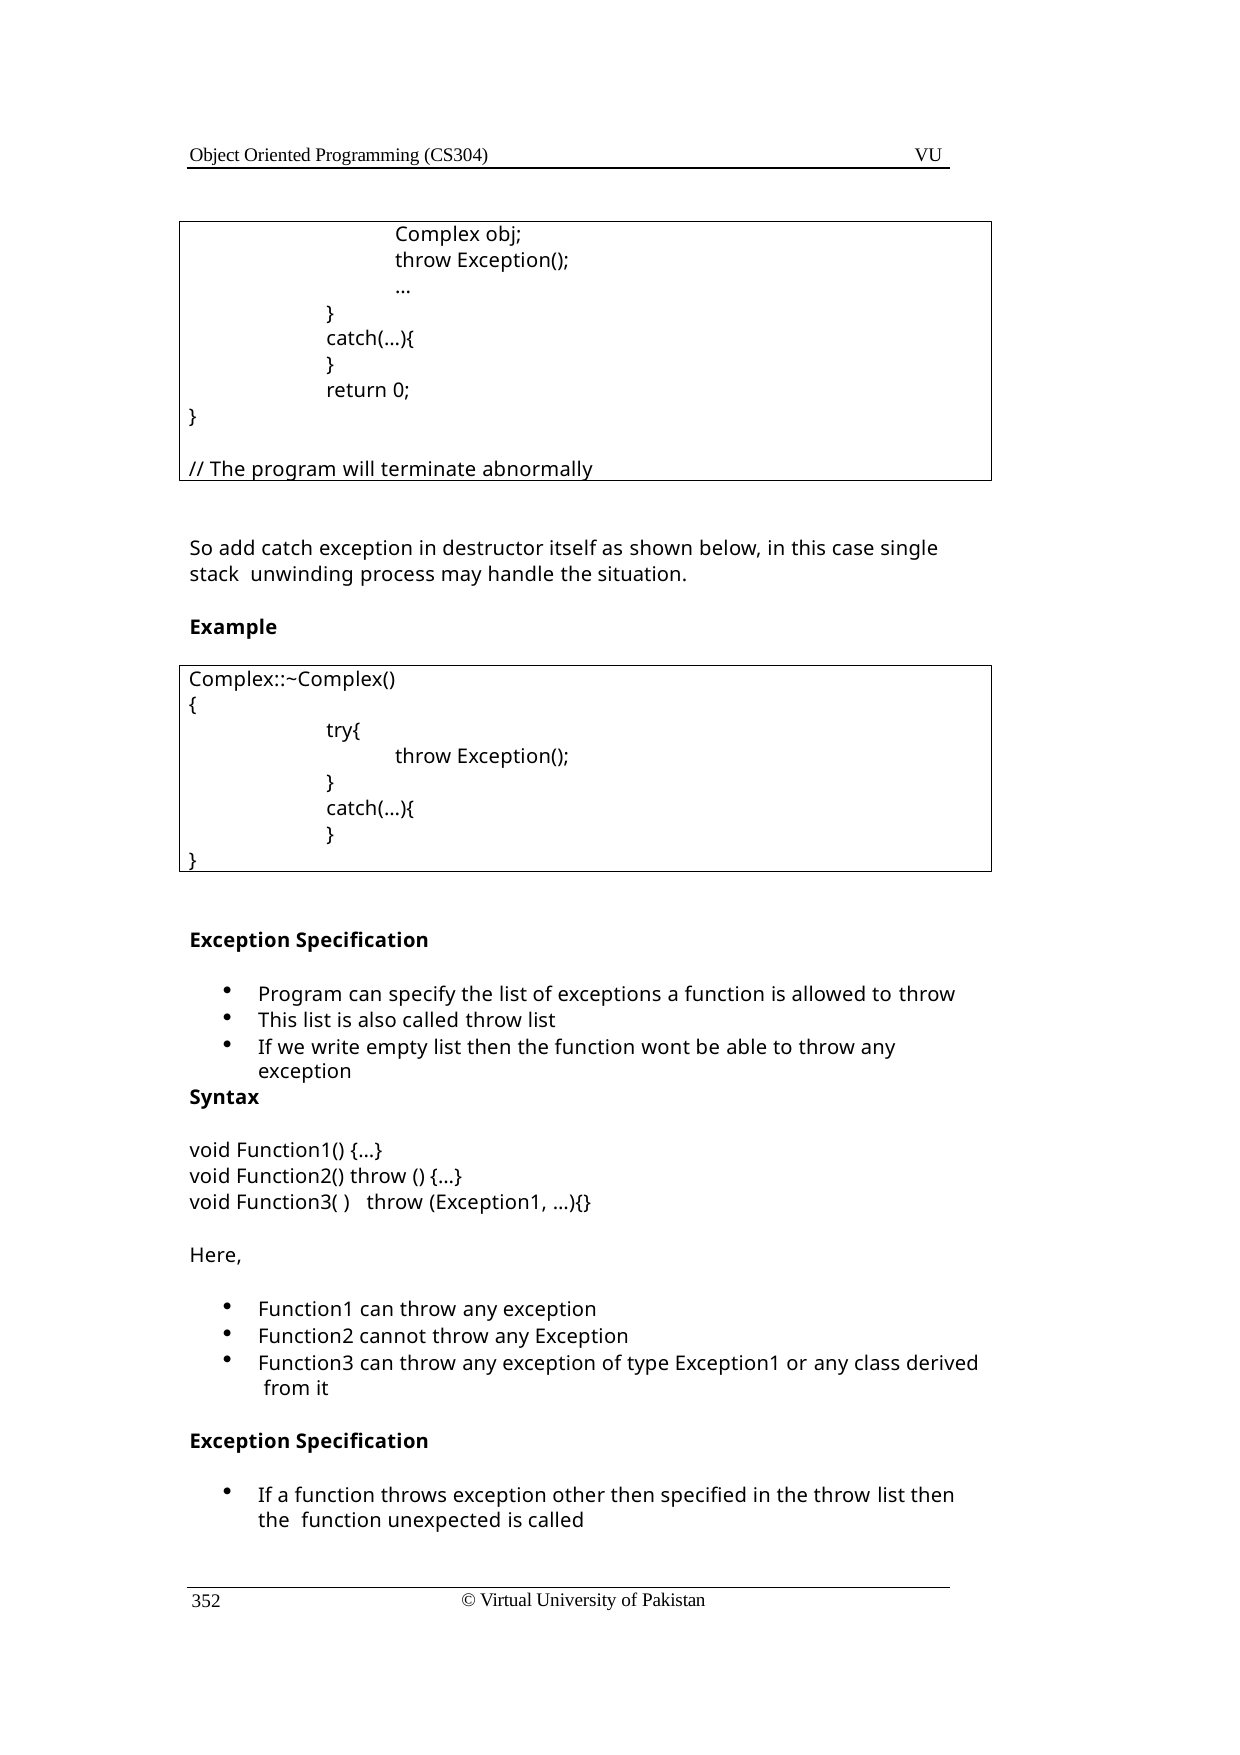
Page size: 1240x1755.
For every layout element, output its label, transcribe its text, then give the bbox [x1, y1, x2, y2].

text_box So add catch exception in destructor itself as shown below, in this case single stack unwinding process may handle the situation. Example [187, 533, 984, 639]
text_box Object Oriented Programming (CS304) [187, 141, 493, 166]
text_box 352 [189, 1588, 223, 1612]
text_box Complex::~Complex() { try{ throw Exception(); } catch(…){ } } [179, 665, 992, 872]
text_box © Virtual University of Pakistan [459, 1586, 712, 1610]
text_box Exception Specification Program can specify the list of exceptions a function is allowed to throw This list is also called throw list If we write empty list then the function wont be able to throw any exception Syntax void Function1() {…} void Function2() throw () {…} void Function3( ) throw (Exception1, …){} Here, Function1 can throw any exception Function2 cannot throw any Exception Function3 can throw any exception of type Exception1 or any class derived from it Exception Specification If a function throws exception other then specified in the throw list then the function unexpected is called [187, 927, 984, 1532]
text_box Complex obj; throw Exception(); … } catch(…){ } return 0; } // The program will terminate abnormally [179, 221, 992, 481]
text_box VU [912, 141, 945, 166]
